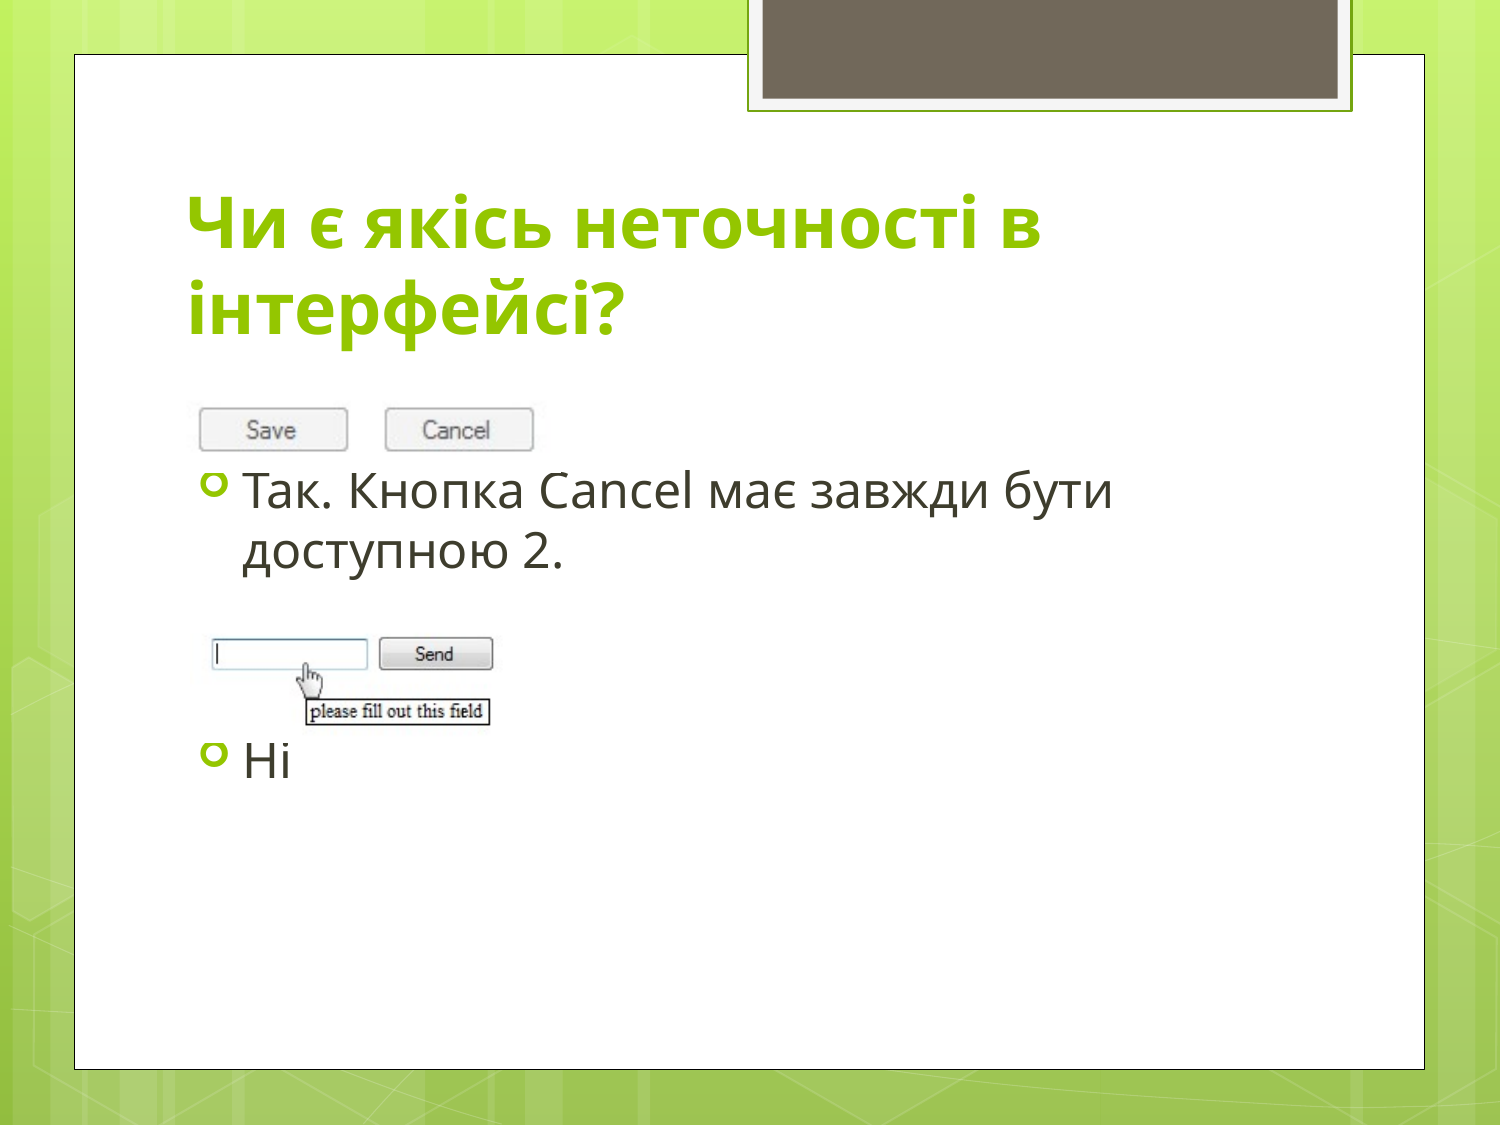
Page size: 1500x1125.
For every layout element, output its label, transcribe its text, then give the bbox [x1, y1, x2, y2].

picture [170, 385, 562, 473]
title Чи є якісь неточності в інтерфейсі? [171, 168, 1324, 357]
list Так. Кнопка Cancel має завжди бути доступною 2. Ні [171, 381, 1283, 957]
picture [190, 609, 543, 743]
